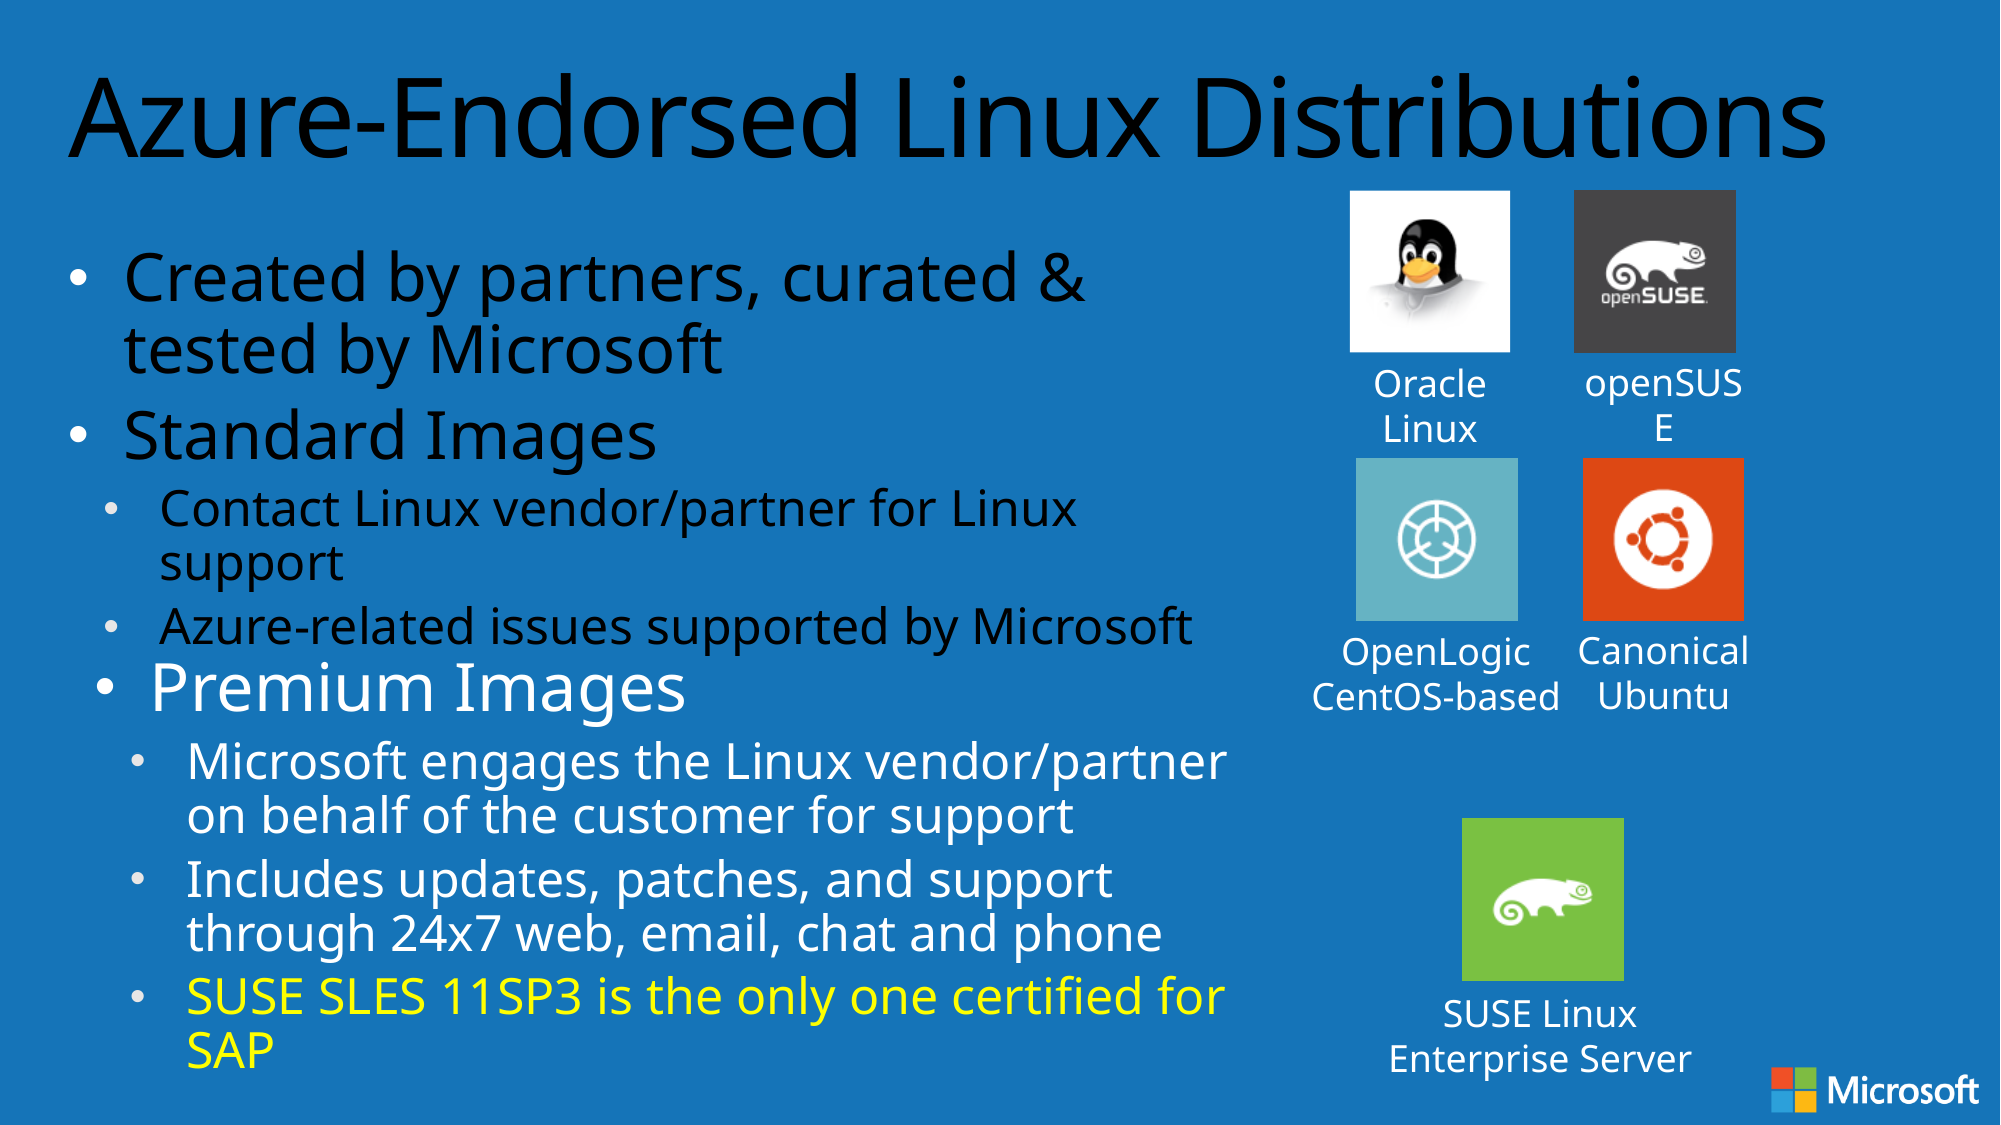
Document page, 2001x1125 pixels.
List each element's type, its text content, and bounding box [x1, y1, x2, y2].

text_box Premium Images Microsoft engages the Linux vendor/partner on behalf of the customer for support Includes updates, patches, and support through 24x7 web, email, chat and phone SUSE SLES 11SP3 is the only one certified for SAP [79, 646, 1273, 1088]
picture [1574, 190, 1736, 353]
list Created by partners, curated & tested by Microsoft Standard Images Contact Linux vendor/partner for Linux support Azure-related issues supported by Microsoft [43, 229, 1236, 628]
text_box Oracle Linux [1346, 352, 1514, 458]
picture [1462, 818, 1624, 981]
picture [1770, 1066, 1980, 1113]
text_box openSUSE [1559, 351, 1768, 457]
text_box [1300, 458, 1572, 727]
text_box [1572, 458, 1761, 726]
text_box SUSE Linux Enterprise Server [1346, 983, 1734, 1088]
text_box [1349, 190, 1511, 353]
title Azure-Endorsed Linux Distributions [44, 47, 1938, 196]
